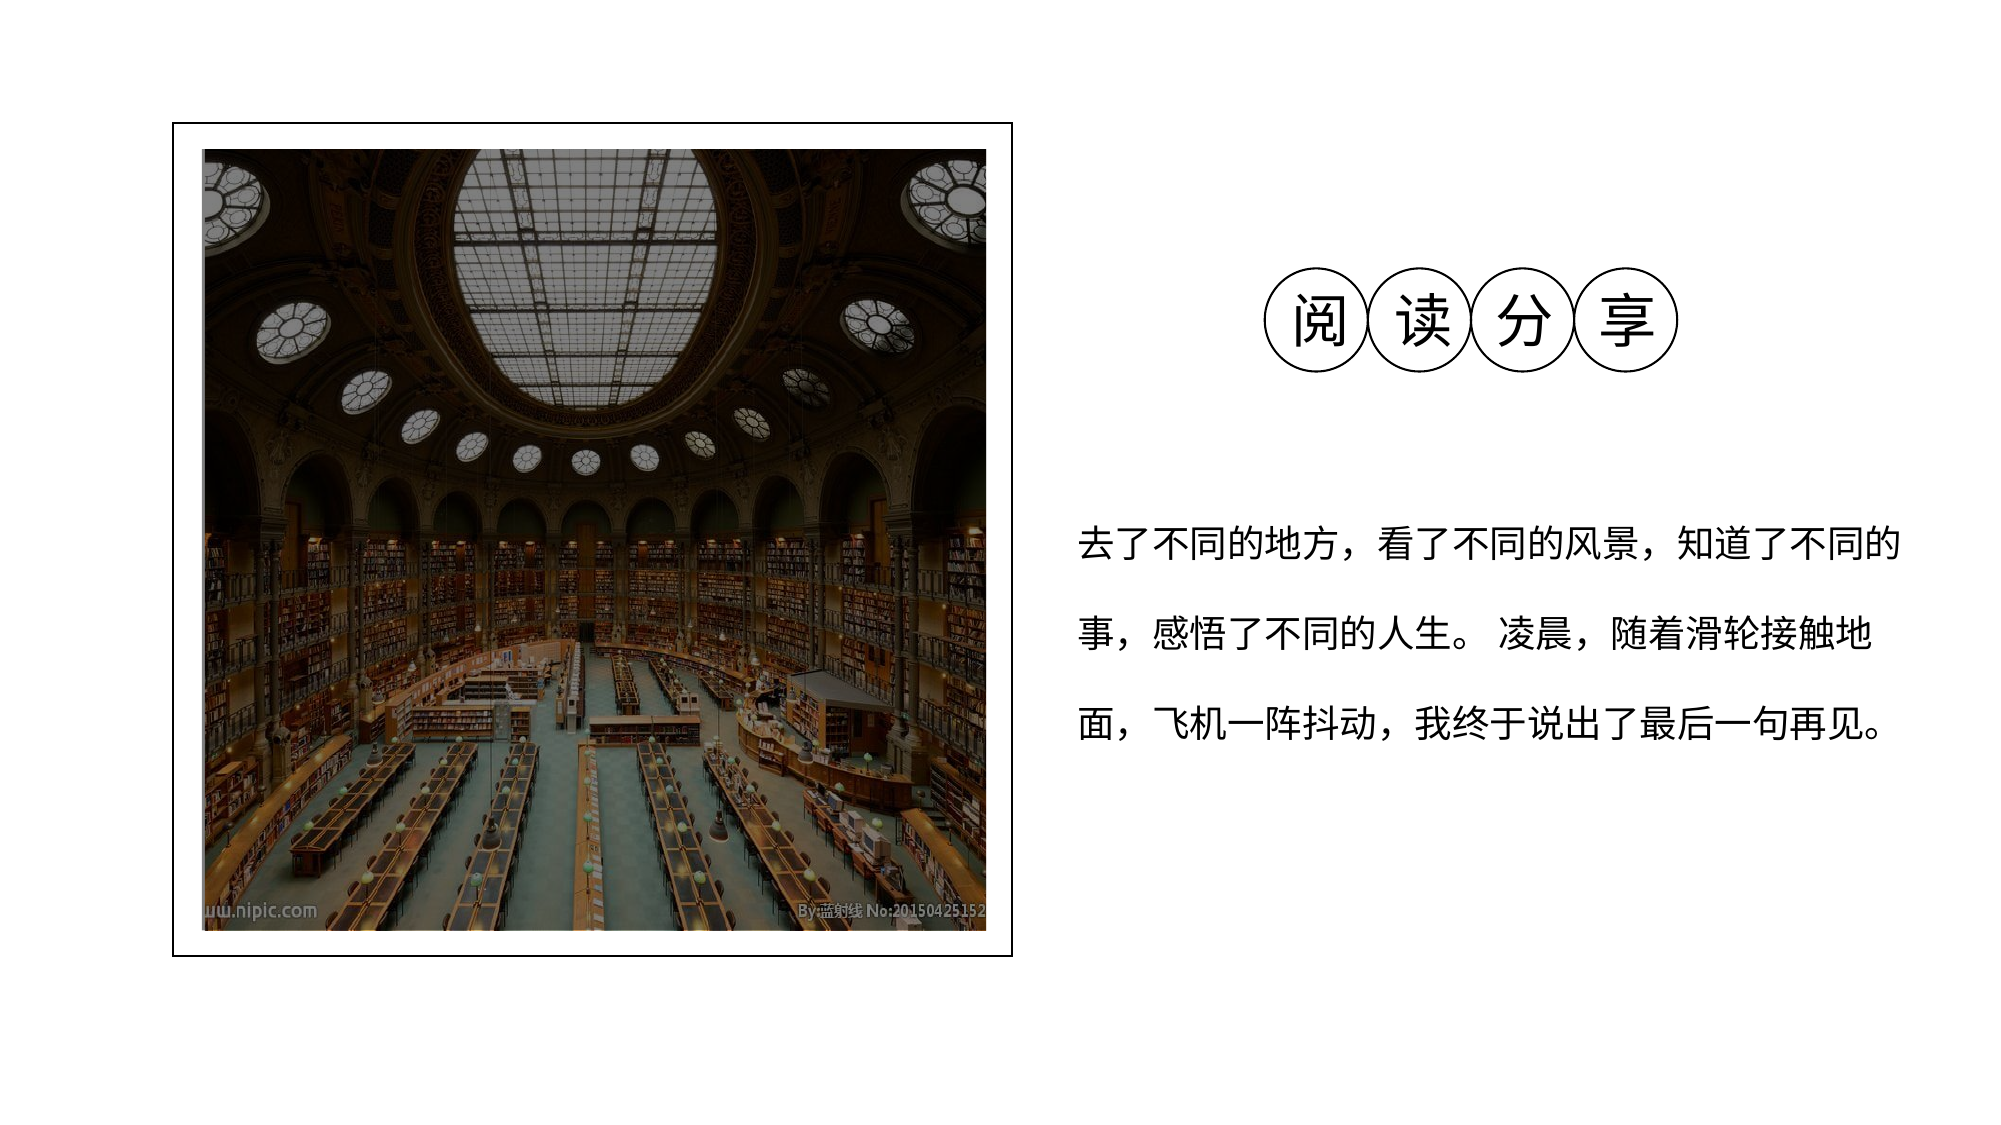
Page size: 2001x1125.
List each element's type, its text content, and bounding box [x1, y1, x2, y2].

text_box [201, 148, 987, 931]
text_box [172, 122, 1013, 957]
text_box 去了不同的地方，看了不同的风景，知道了不同的事，感悟了不同的人生。 凌晨，随着滑轮接触地面，飞机一阵抖动，我终于说出了最后一句再见。 [1062, 467, 1922, 752]
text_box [1264, 268, 1678, 372]
